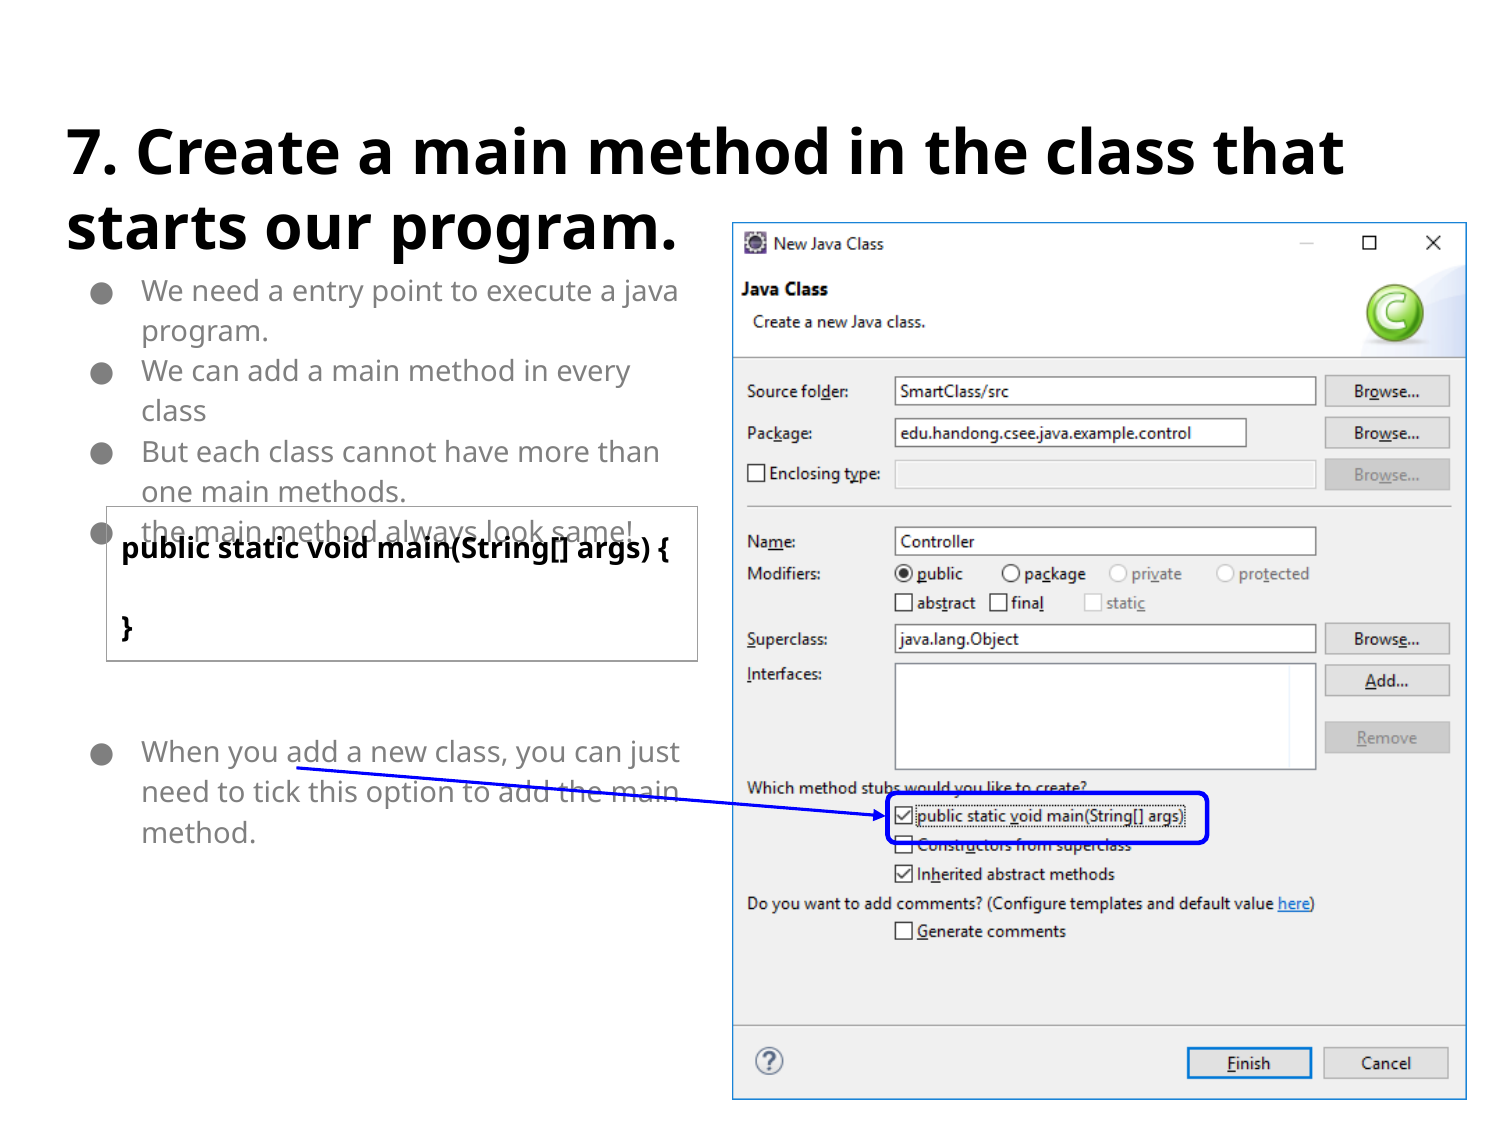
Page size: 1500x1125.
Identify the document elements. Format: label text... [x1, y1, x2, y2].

table_header public static void main(String[] args) { } [107, 507, 697, 660]
picture [732, 222, 1467, 1101]
list We need a entry point to execute a java program. We can add a main method in every class But each class cannot have more than one main methods. the main method always look same! When you add a new class, you can just need to tick this option to add the main method. [51, 252, 708, 1000]
title 7. Create a main method in the class that starts our program. [51, 97, 1449, 234]
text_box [296, 767, 886, 817]
